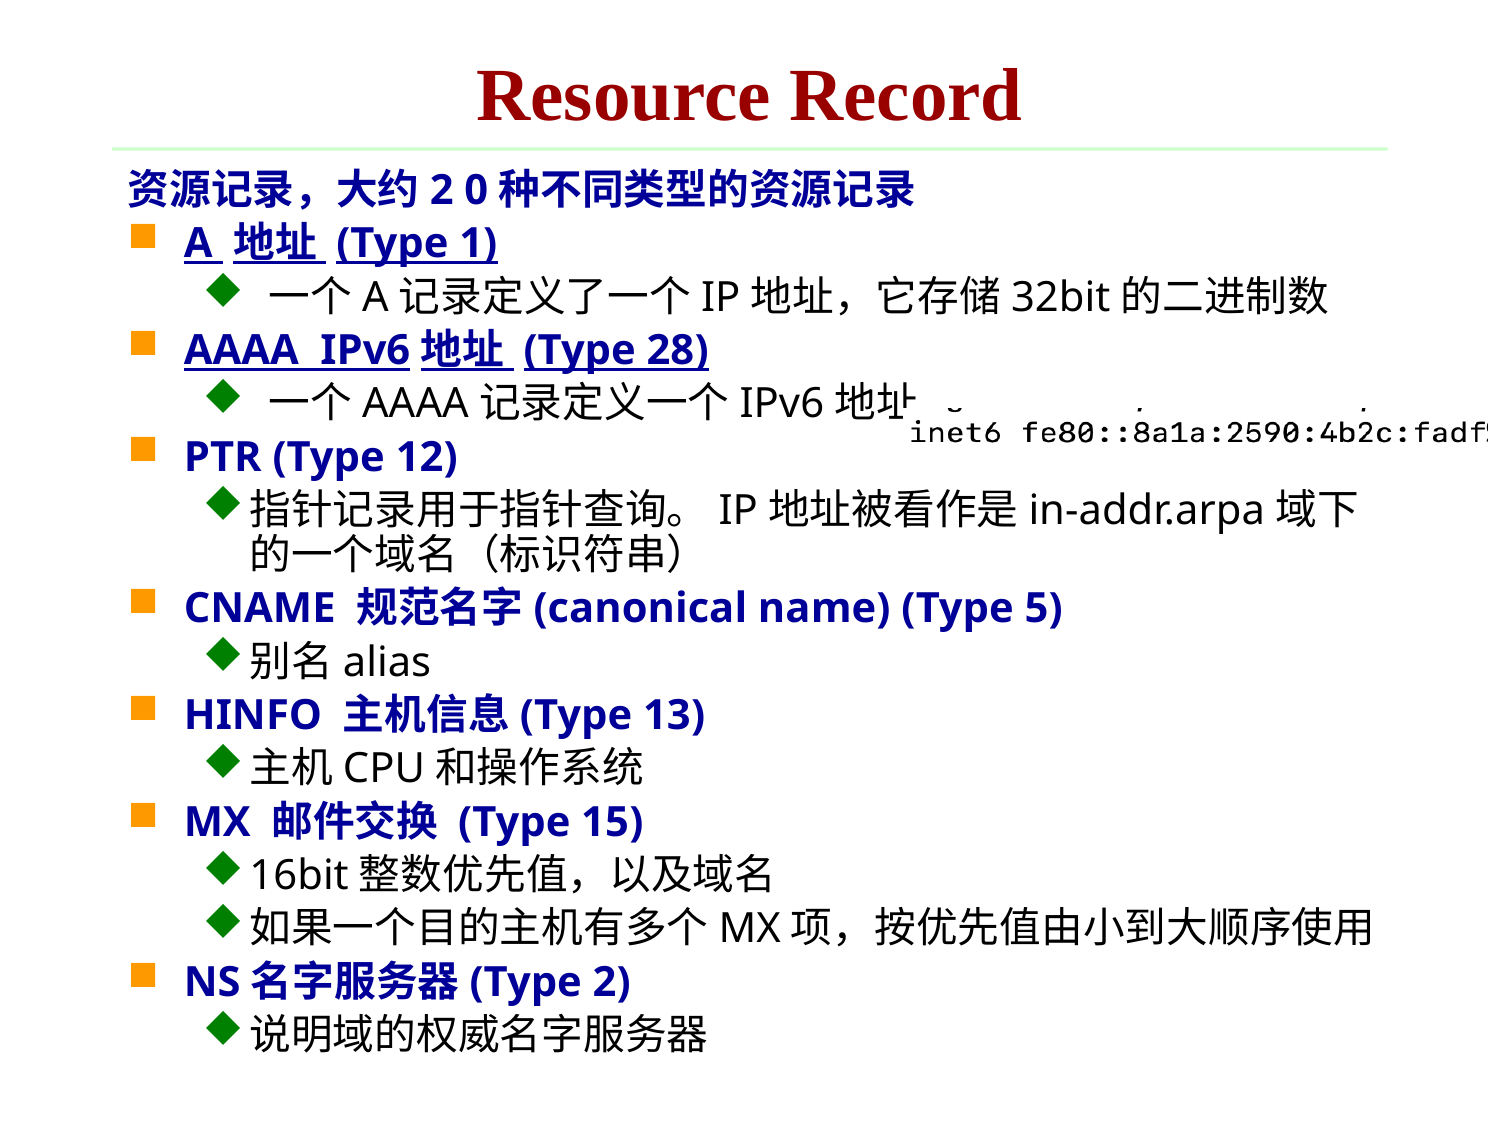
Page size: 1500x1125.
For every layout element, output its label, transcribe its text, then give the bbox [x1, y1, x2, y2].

title Resource Record [112, 42, 1388, 140]
picture [903, 408, 1488, 445]
list 资源记录，大约2 0种不同类型的资源记录 A 地址 (Type 1) 一个A记录定义了一个IP地址，它存储32bit的二进制数 AAAA IPv6地址 (Type 28) 一个AAAA记录定义一个IPv6地址 PTR (Type 12) 指针记录用于指针查询。IP地址被看作是in-addr.arpa域下的一个域名（标识符串） CNAME 规范名字(canonical name) (Type 5) 别名alias HINFO 主机信息(Type 13) 主机CPU和操作系统 MX 邮件交换 (Type 15) 16bit整数优先值，以及域名 如果一个目的主机有多个MX项，按优先值由小到大顺序使用 NS名字服务器(Type 2) 说明域的权威名字服务器 [112, 160, 1400, 1094]
